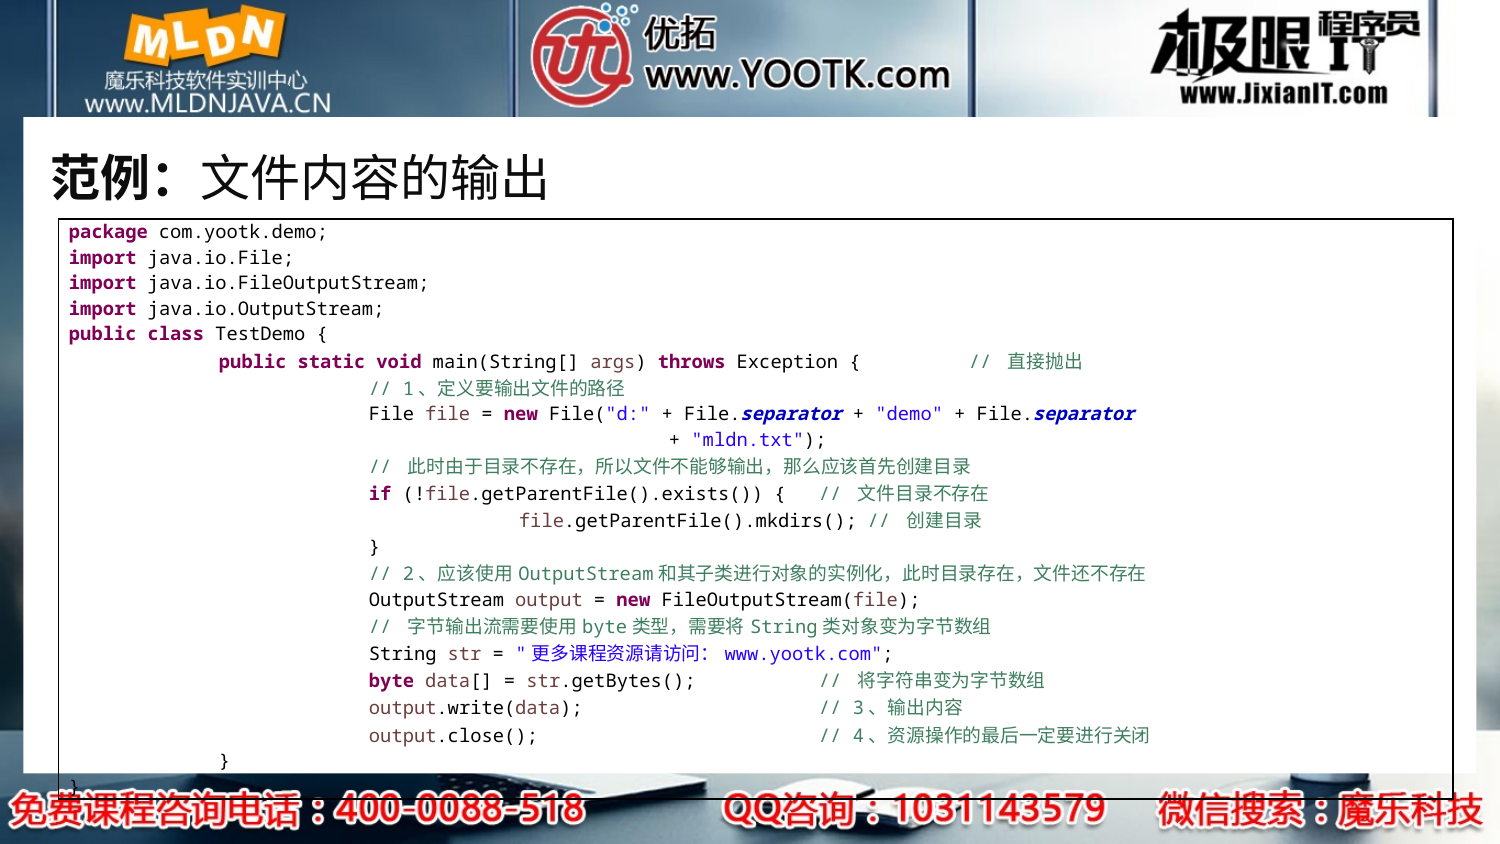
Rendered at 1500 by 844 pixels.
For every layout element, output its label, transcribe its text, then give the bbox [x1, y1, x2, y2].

title 范例：文件内容的输出 [34, 128, 1466, 225]
picture [0, 0, 1500, 844]
table_header package com.yootk.demo; import java.io.File; import java.io.FileOutputStream; import java.io.OutputStream; public class TestDemo { public static void main(String[] args) throws Exception { // 直接抛出 // 1、定义要输出文件的路径 File file = new File("d:" + File.separator + "demo" + File.separator + "mldn.txt"); // 此时由于目录不存在，所以文件不能够输出，那么应该首先创建目录 if (!file.getParentFile().exists()) { // 文件目录不存在 file.getParentFile().mkdirs(); // 创建目录 } // 2、应该使用OutputStream和其子类进行对象的实例化，此时目录存在，文件还不存在 OutputStream output = new FileOutputStream(file); // 字节输出流需要使用byte类型，需要将String类对象变为字节数组 String str = "更多课程资源请访问：www.yootk.com"; byte data[] = str.getBytes(); // 将字符串变为字节数组 output.write(data); // 3、输出内容 output.close(); // 4、资源操作的最后一定要进行关闭 } } [59, 220, 1452, 798]
